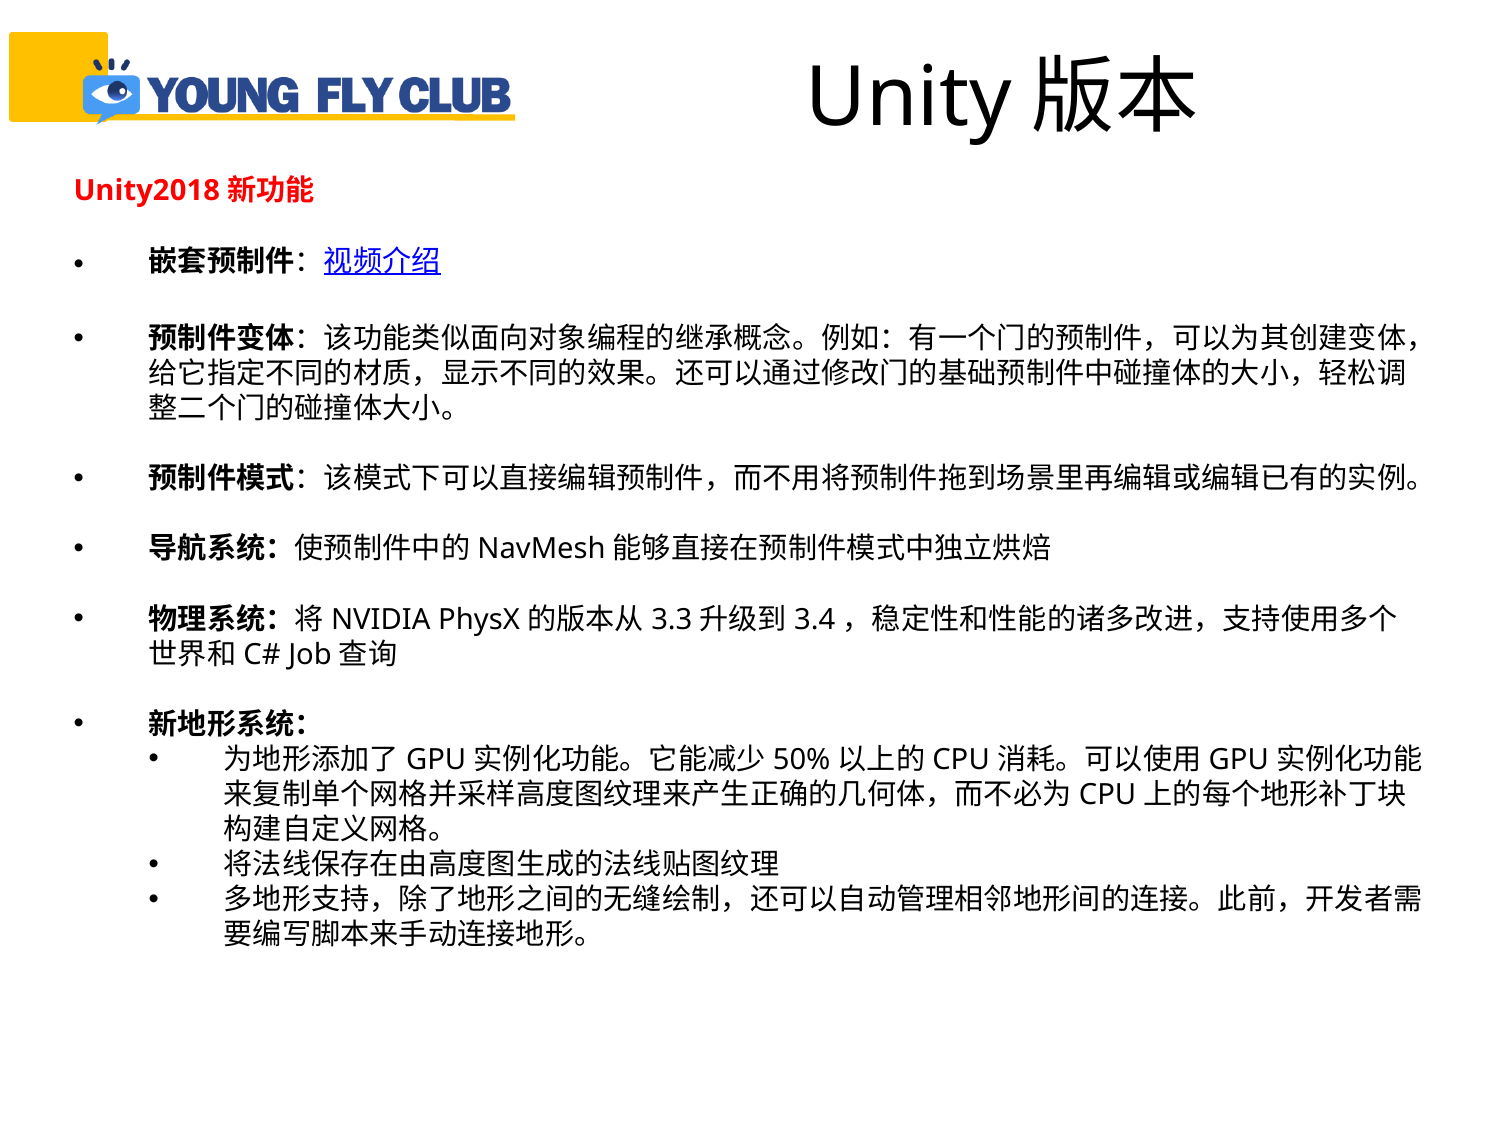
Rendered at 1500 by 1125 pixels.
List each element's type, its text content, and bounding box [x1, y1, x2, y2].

picture [70, 43, 525, 141]
text_box Unity2018新功能 嵌套预制件：视频介绍 预制件变体：该功能类似面向对象编程的继承概念。例如：有一个门的预制件，可以为其创建变体，给它指定不同的材质，显示不同的效果。还可以通过修改门的基础预制件中碰撞体的大小，轻松调整二个门的碰撞体大小。 预制件模式：该模式下可以直接编辑预制件，而不用将预制件拖到场景里再编辑或编辑已有的实例。 导航系统：使预制件中的NavMesh能够直接在预制件模式中独立烘焙 物理系统：将NVIDIA PhysX的版本从3.3升级到3.4，稳定性和性能的诸多改进，支持使用多个世界和C# Job查询 新地形系统： 为地形添加了GPU实例化功能。它能减少50%以上的CPU消耗。可以使用GPU实例化功能来复制单个网格并采样高度图纹理来产生正确的几何体，而不必为CPU上的每个地形补丁块构建自定义网格。 将法线保存在由高度图生成的法线贴图纹理 多地形支持，除了地形之间的无缝绘制，还可以自动管理相邻地形间的连接。此前，开发者需要编写脚本来手动连接地形。 [58, 164, 1442, 1090]
text_box Unity版本 [525, 33, 1479, 154]
